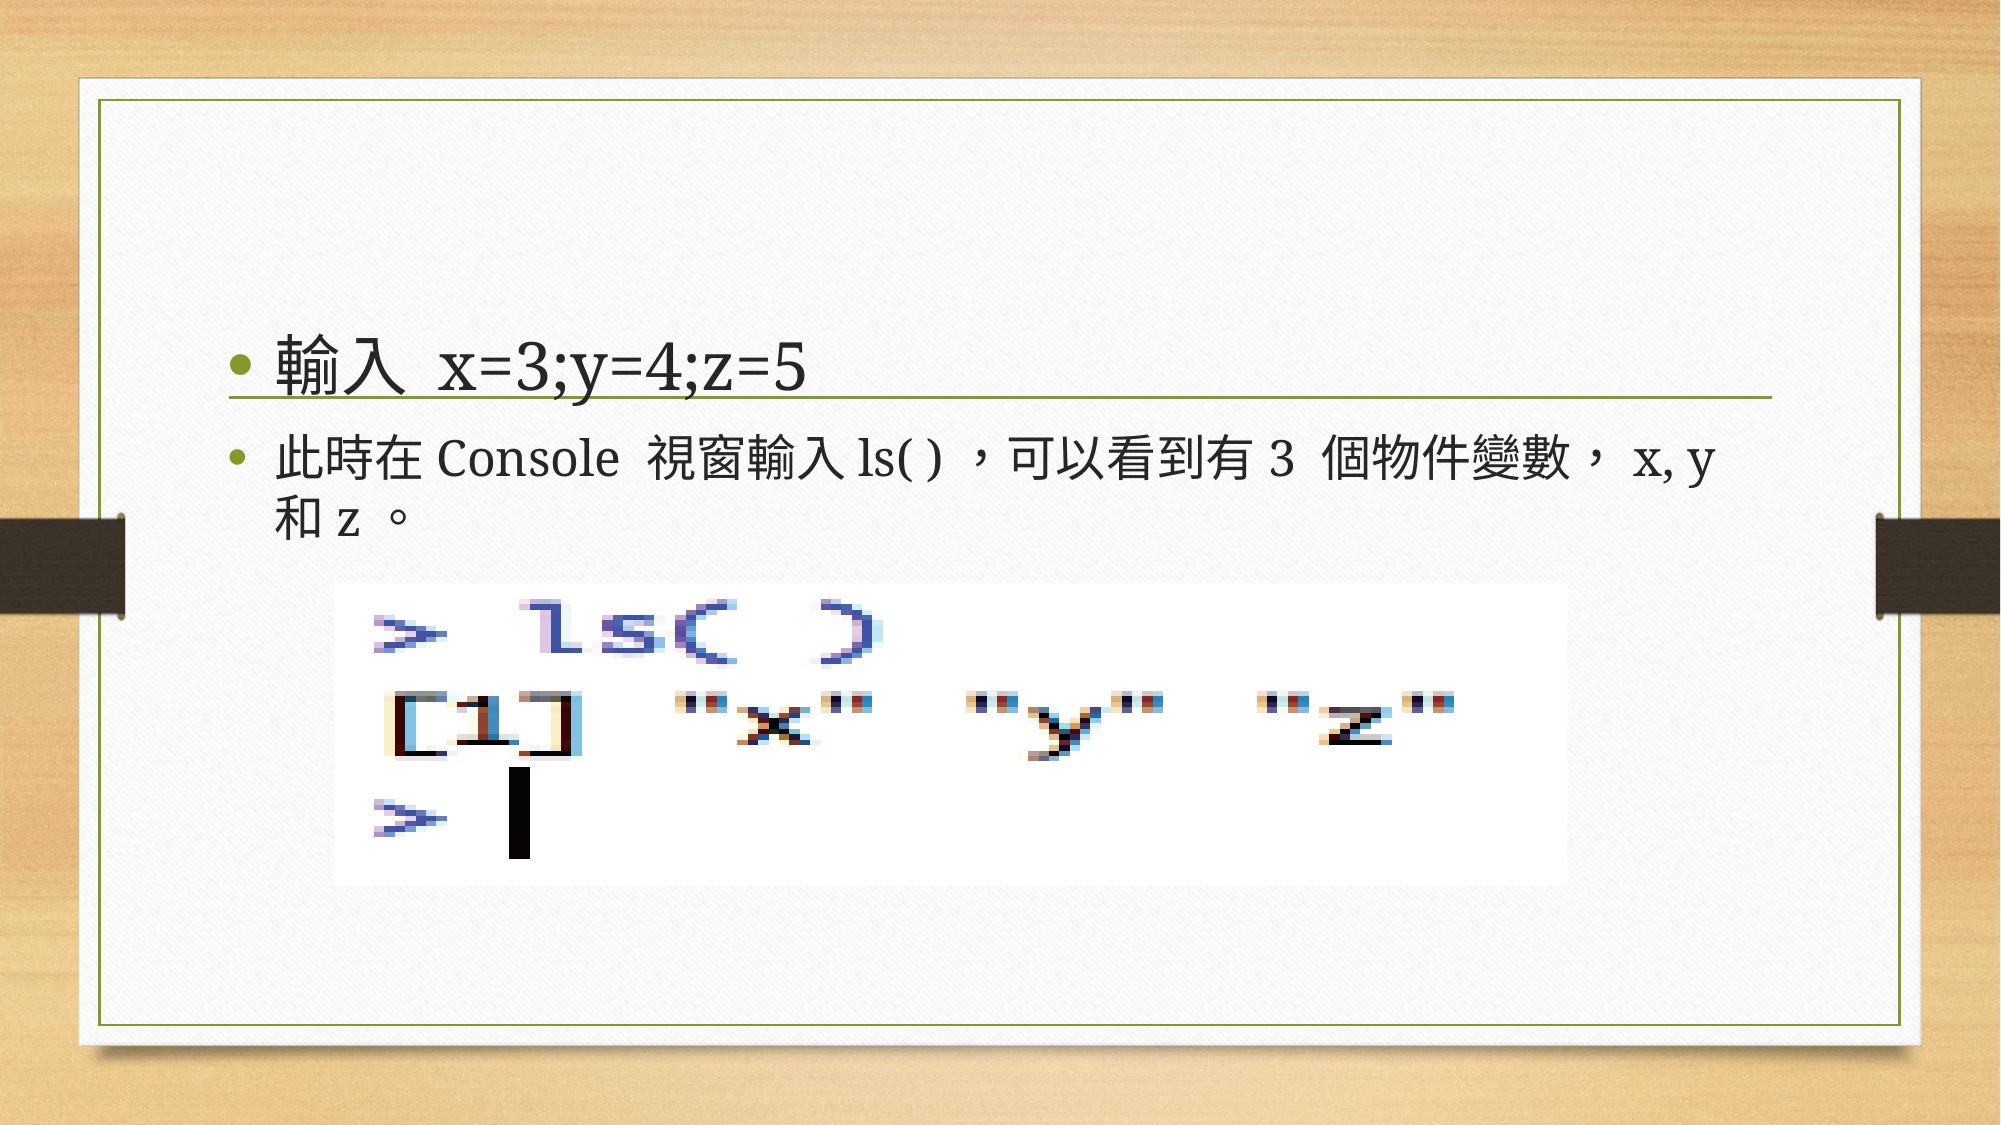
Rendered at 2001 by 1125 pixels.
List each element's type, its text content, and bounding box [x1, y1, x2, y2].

picture [0, 0, 2001, 1125]
list 輸入 x=3;y=4;z=5 此時在Console 視窗輸入ls( )，可以看到有3 個物件變數，x, y 和z。 [212, 316, 1788, 861]
